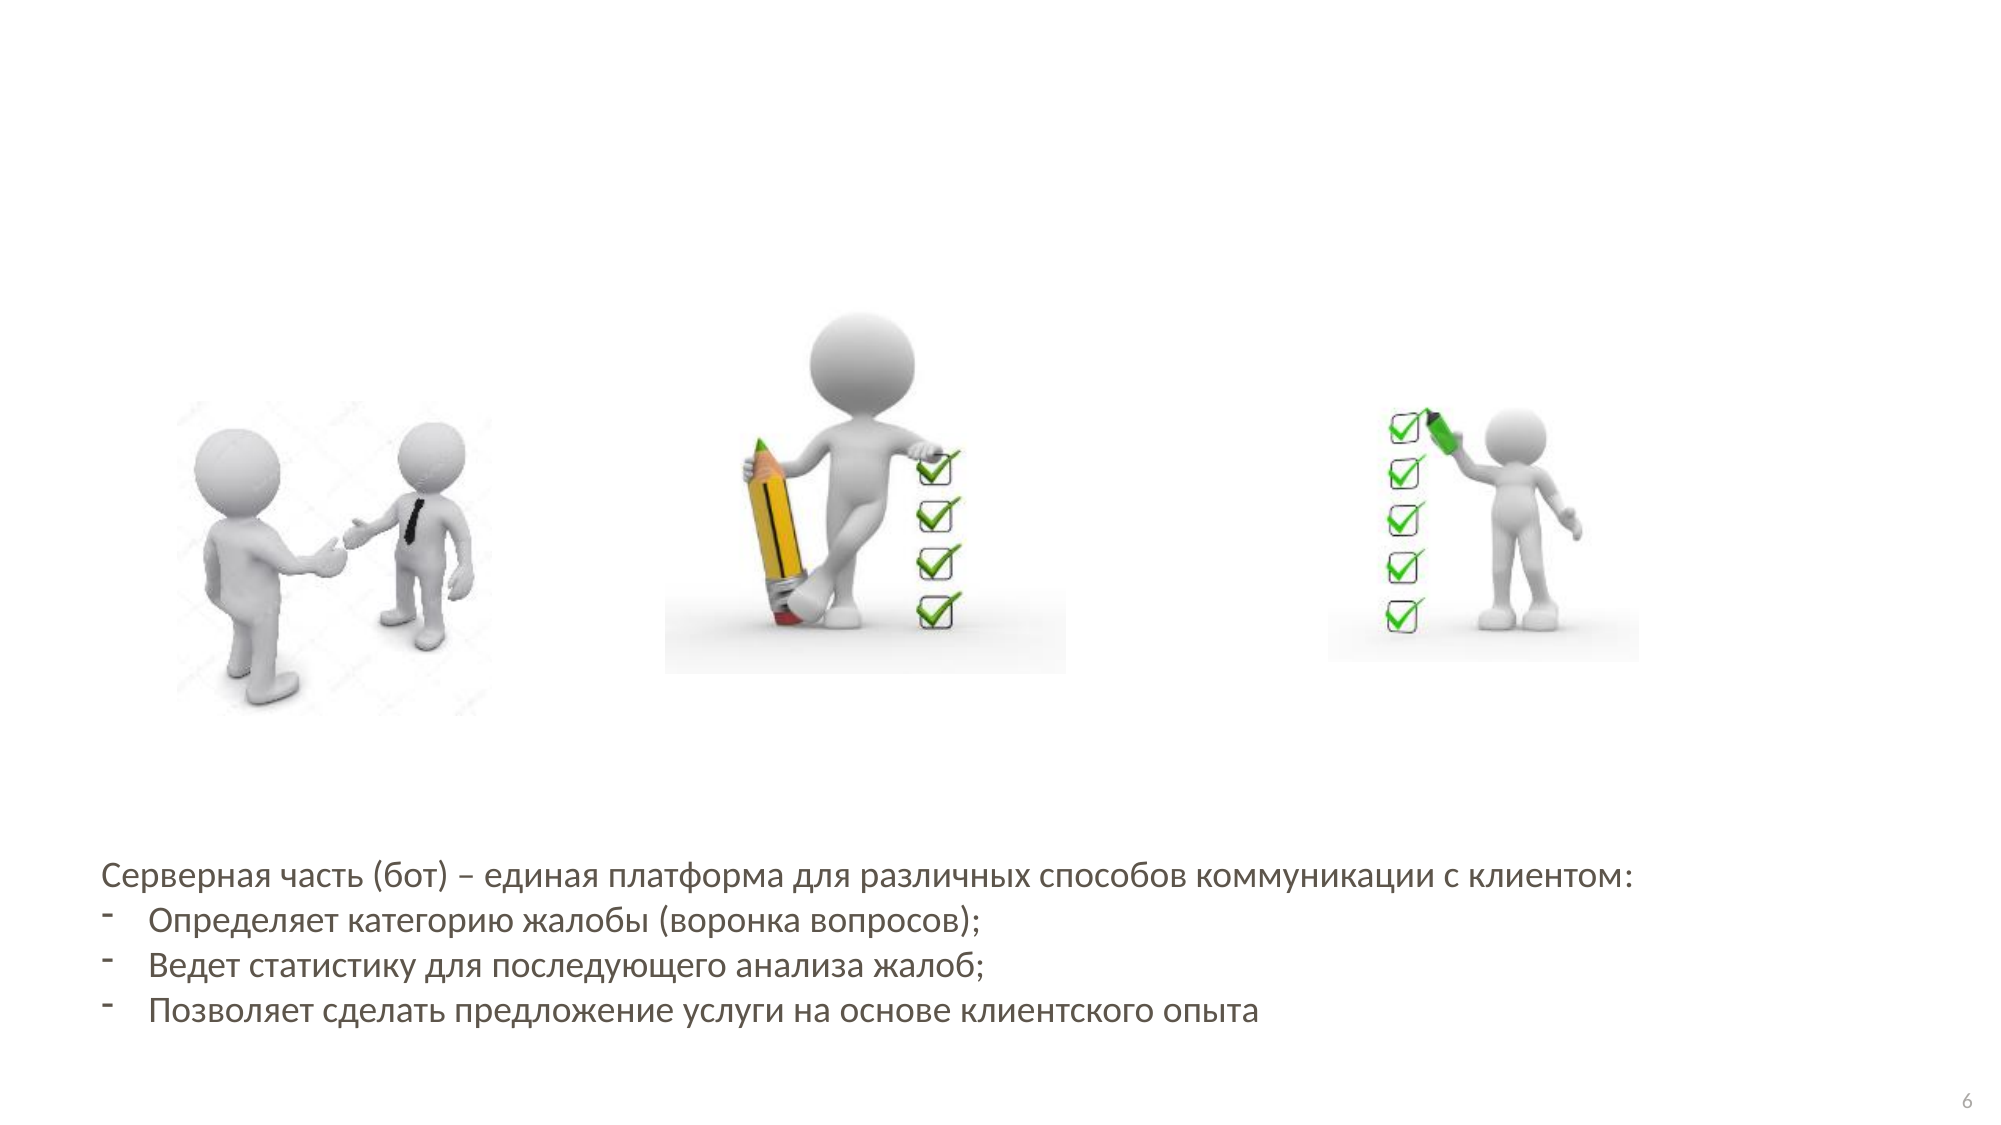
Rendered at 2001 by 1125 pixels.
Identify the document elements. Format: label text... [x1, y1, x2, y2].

picture [1328, 383, 1639, 662]
text_box Серверная часть (бот) – единая платформа для различных способов коммуникации с клиентом: Определяет категорию жалобы (воронка вопросов); Ведет статистику для последующего анализа жалоб; Позволяет сделать предложение услуги на основе клиентского опыта [86, 843, 1939, 1038]
picture [177, 401, 492, 716]
picture [665, 283, 1066, 675]
slide_number 6 [1938, 1070, 1997, 1125]
